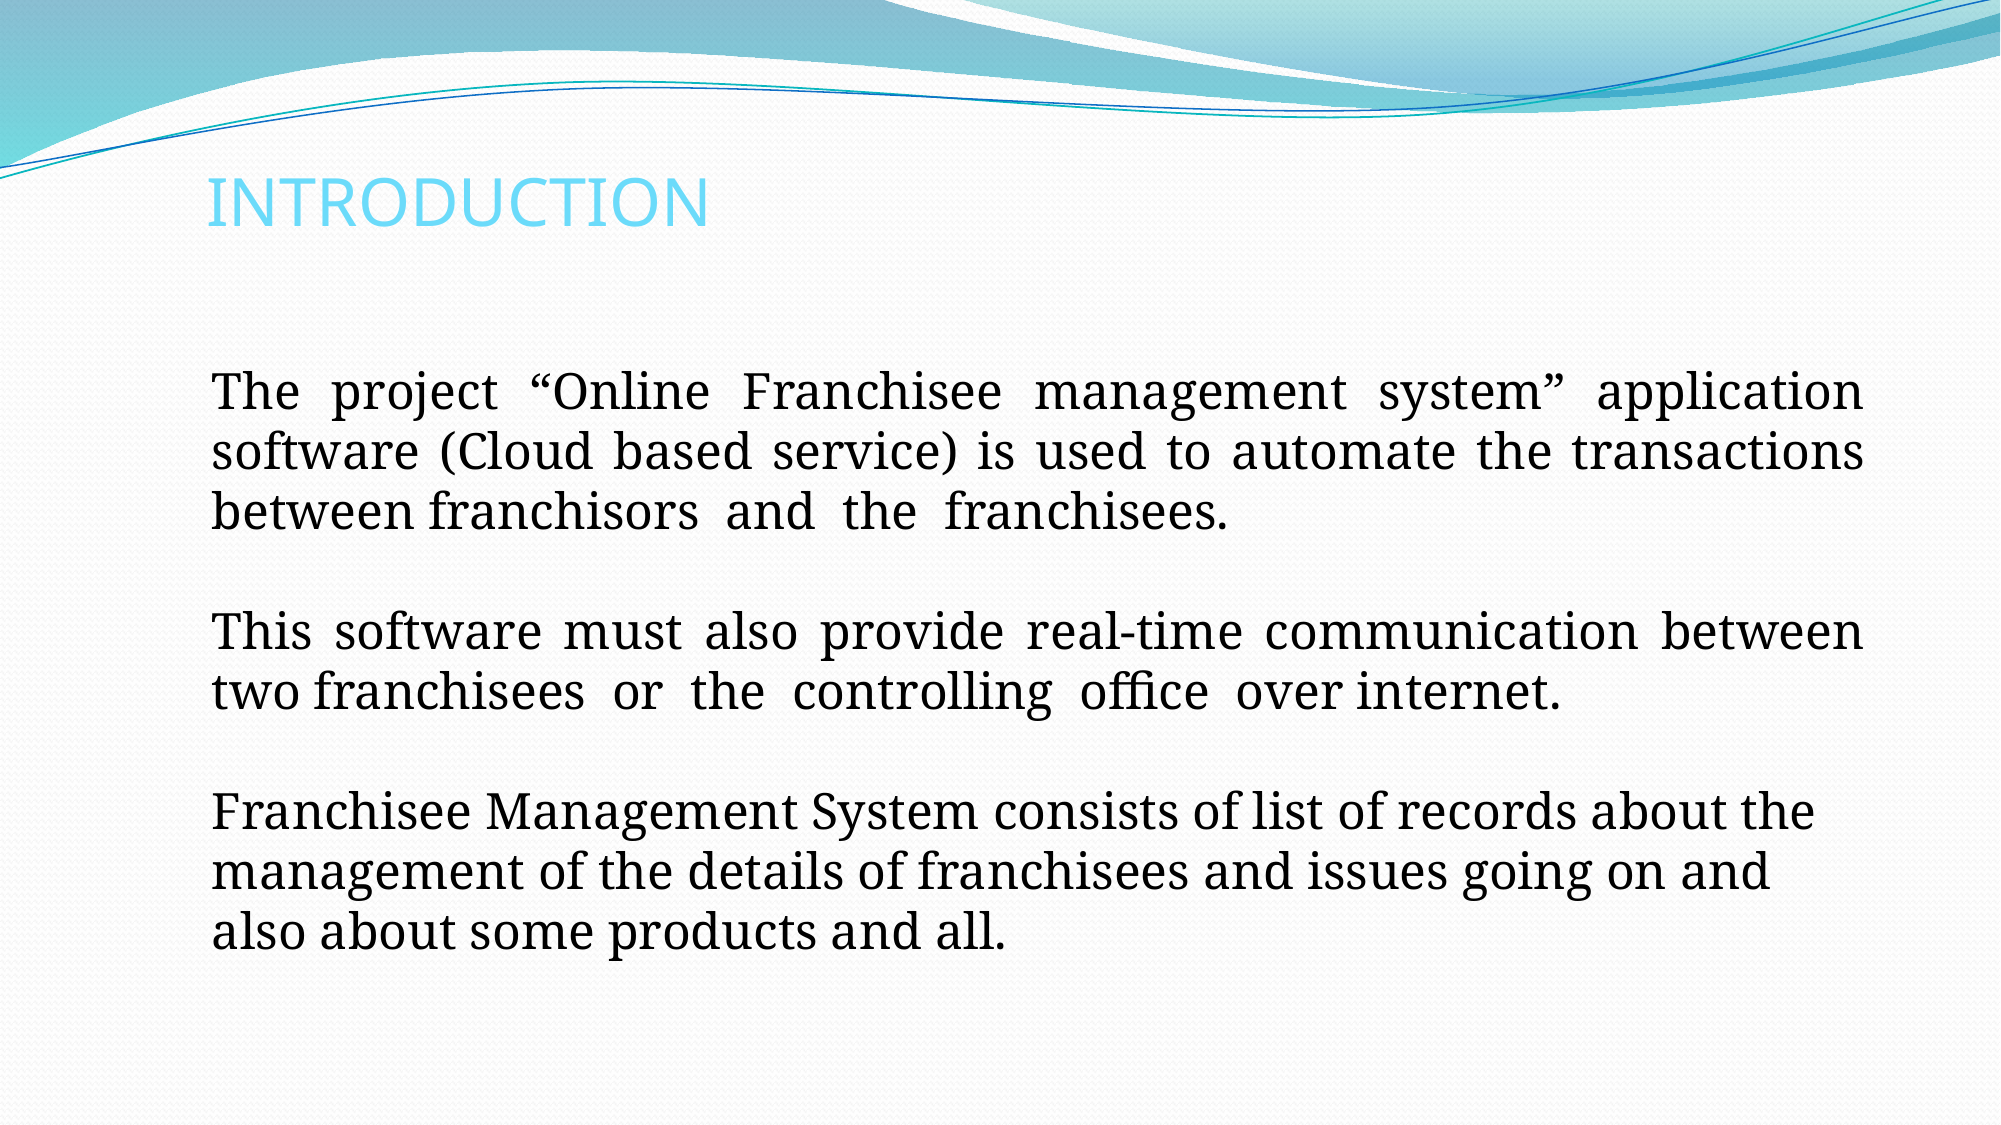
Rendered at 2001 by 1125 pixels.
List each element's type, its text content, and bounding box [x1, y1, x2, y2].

title INTRODUCTION [129, 0, 1966, 240]
text_box The project “Online Franchisee management system” application software (Cloud based service) is used to automate the transactions between franchisors and the franchisees. This software must also provide real-time communication between two franchisees or the controlling office over internet. Franchisee Management System consists of list of records about the management of the details of franchisees and issues going on and also about some products and all. [197, 352, 1880, 1028]
